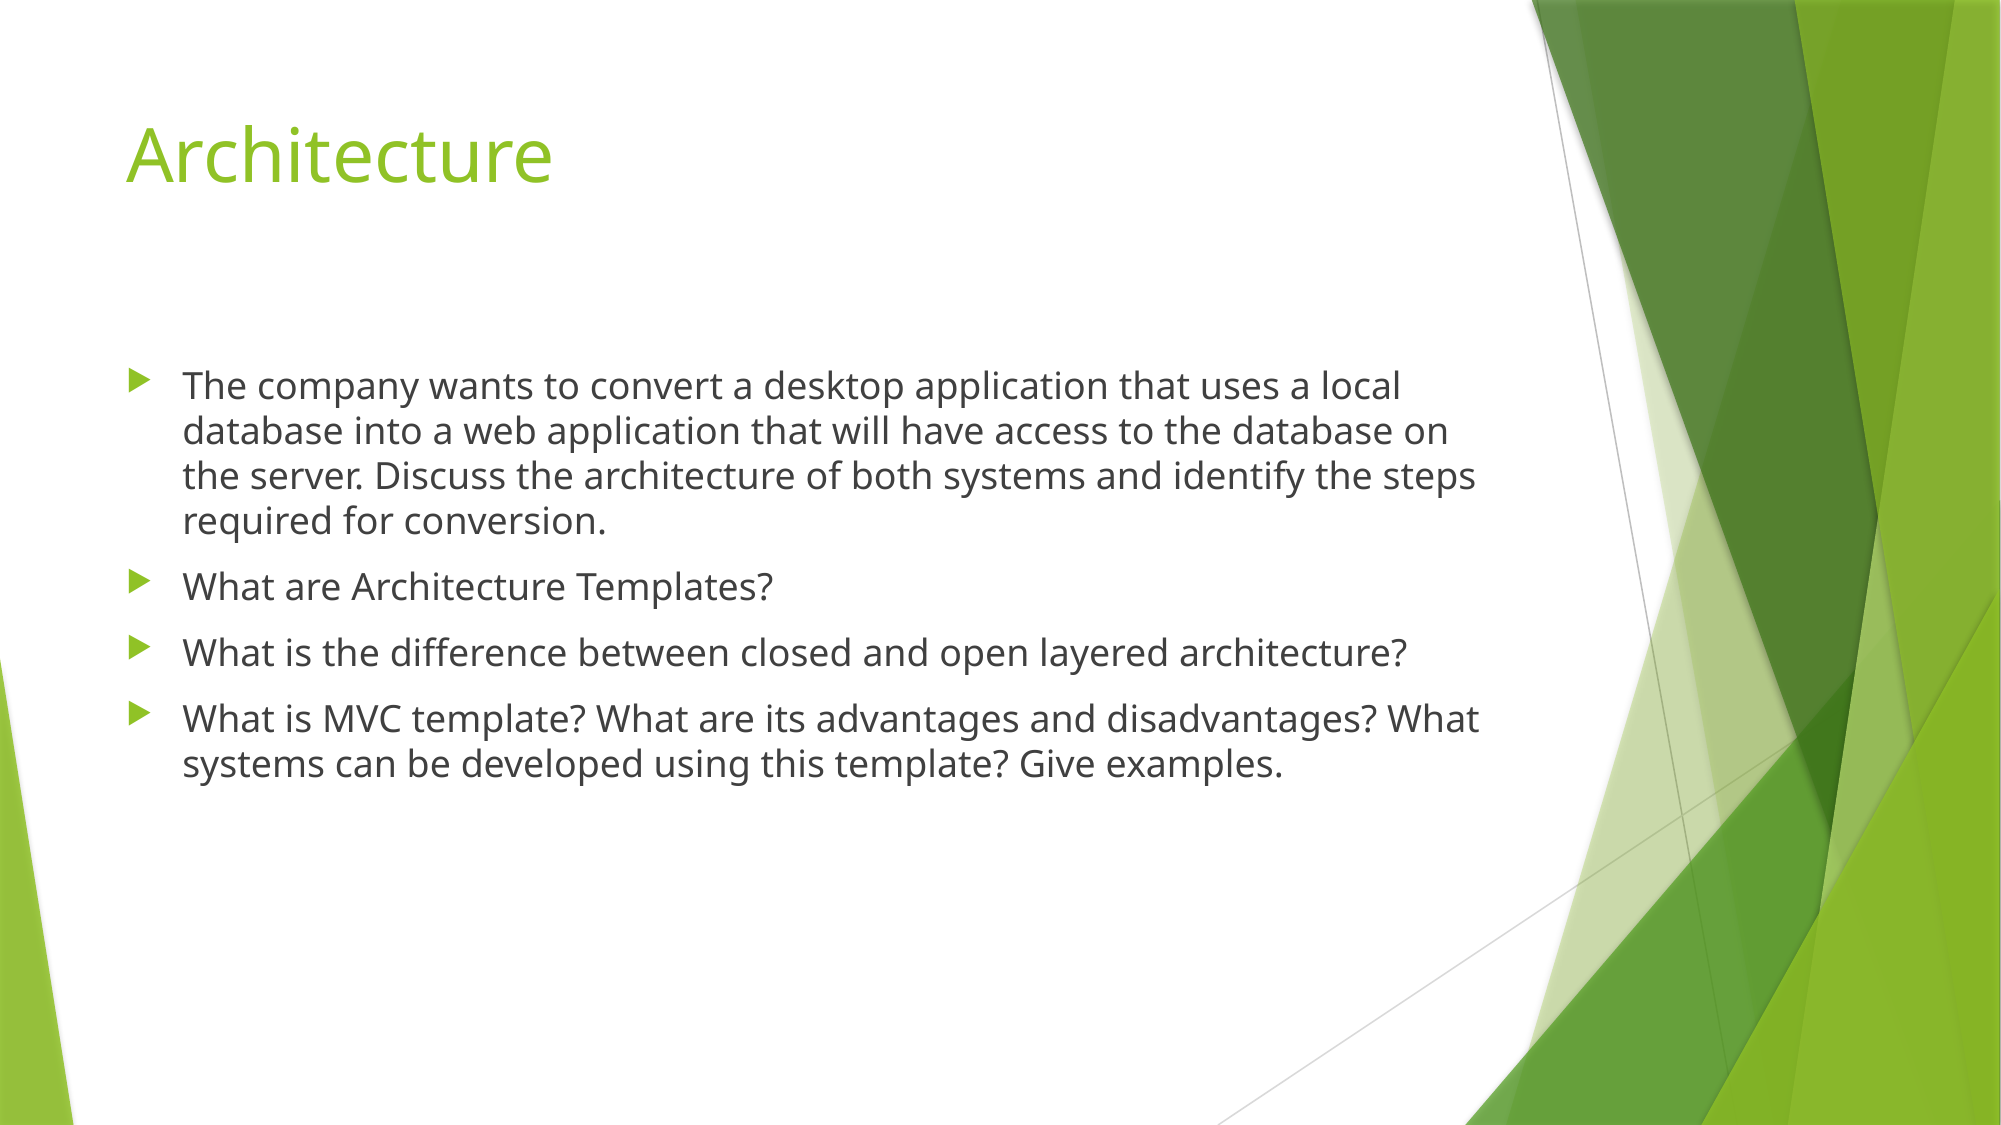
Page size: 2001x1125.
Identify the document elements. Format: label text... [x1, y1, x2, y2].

list The company wants to convert a desktop application that uses a local database into a web application that will have access to the database on the server. Discuss the architecture of both systems and identify the steps required for conversion. What are Architecture Templates? What is the difference between closed and open layered architecture? What is MVC template? What are its advantages and disadvantages? What systems can be developed using this template? Give examples. [111, 354, 1522, 992]
title Architecture [111, 99, 1522, 317]
